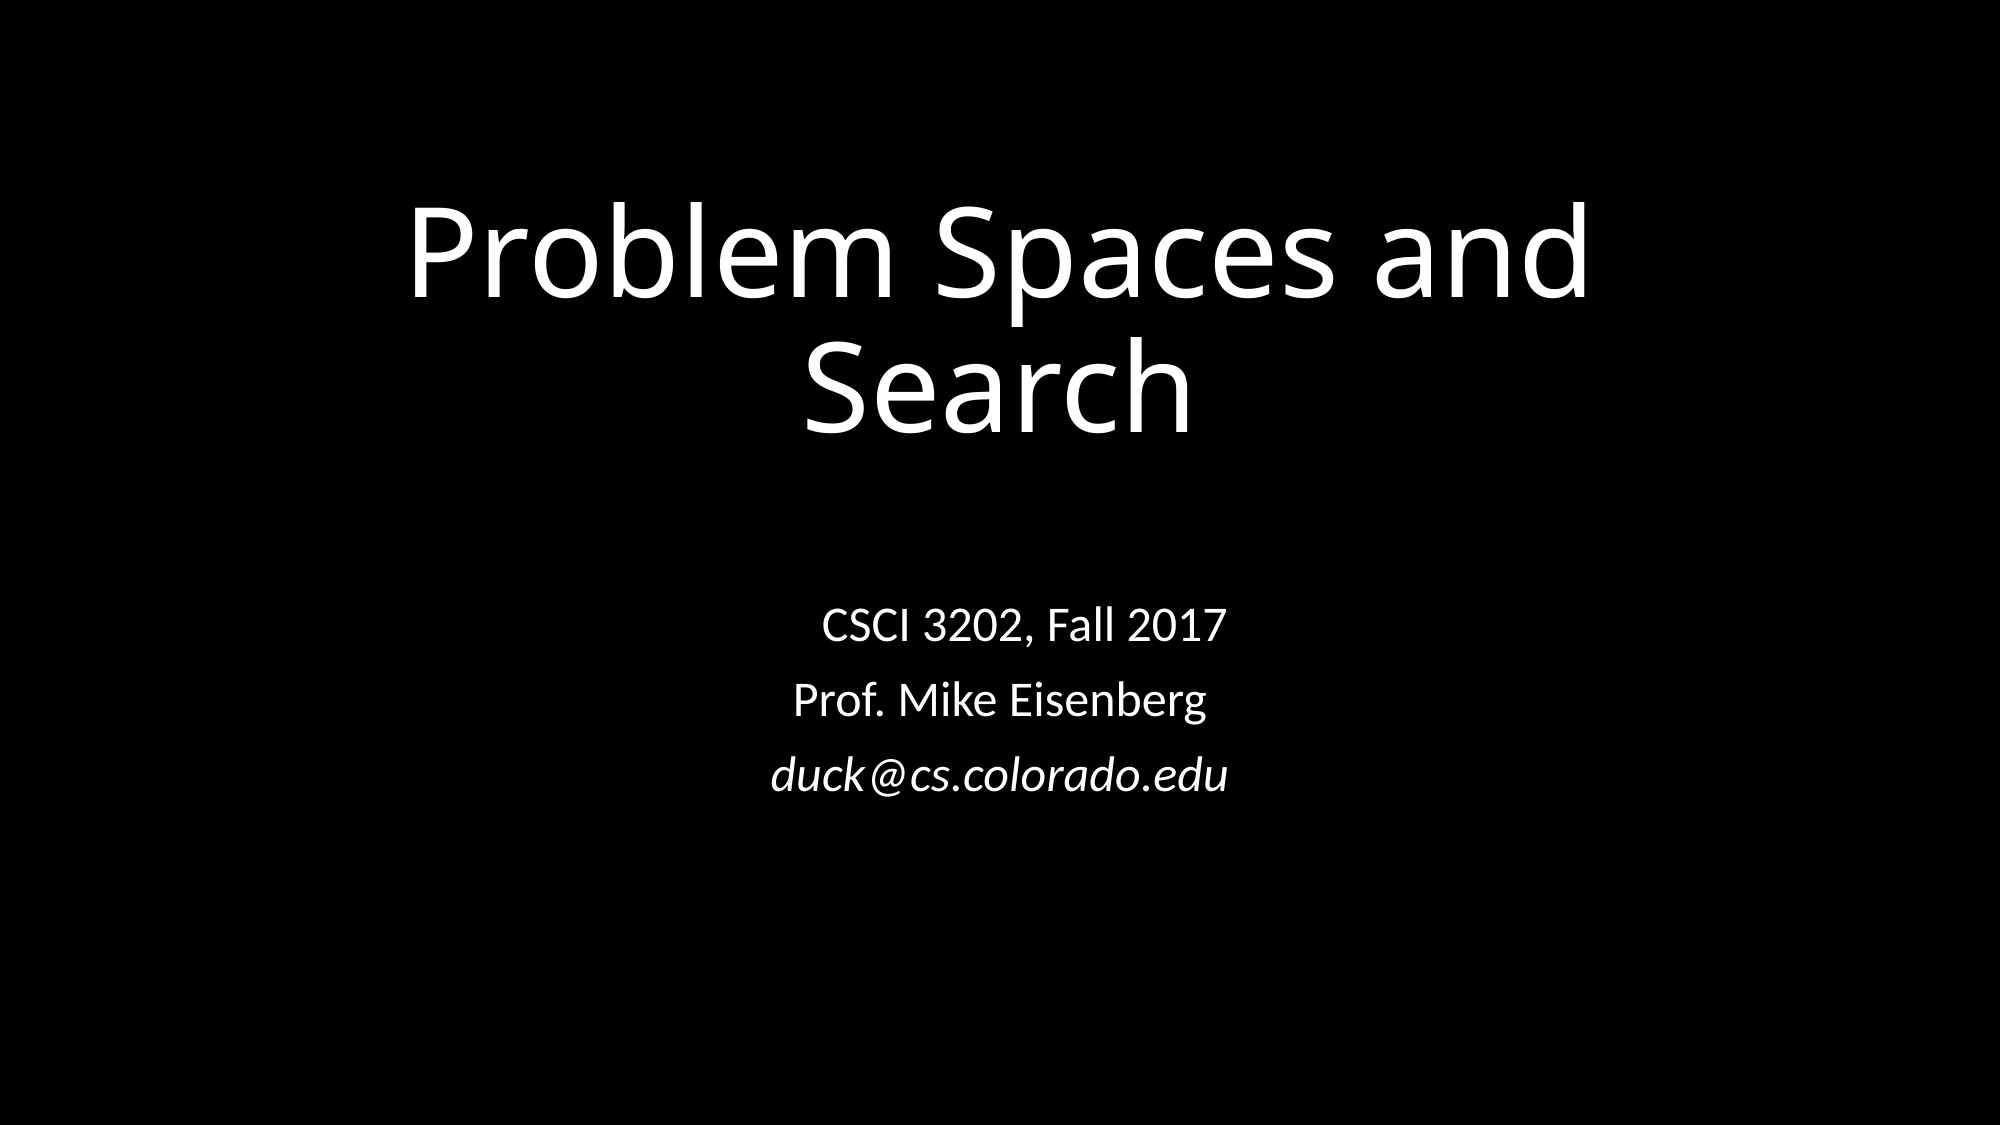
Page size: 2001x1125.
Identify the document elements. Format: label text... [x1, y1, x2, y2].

subtitle CSCSCI 3202, Fall 2017 Prof. Mike Eisenberg duck@cs.colorado.edu [249, 590, 1750, 863]
title Problem Spaces and Search [249, 184, 1750, 468]
